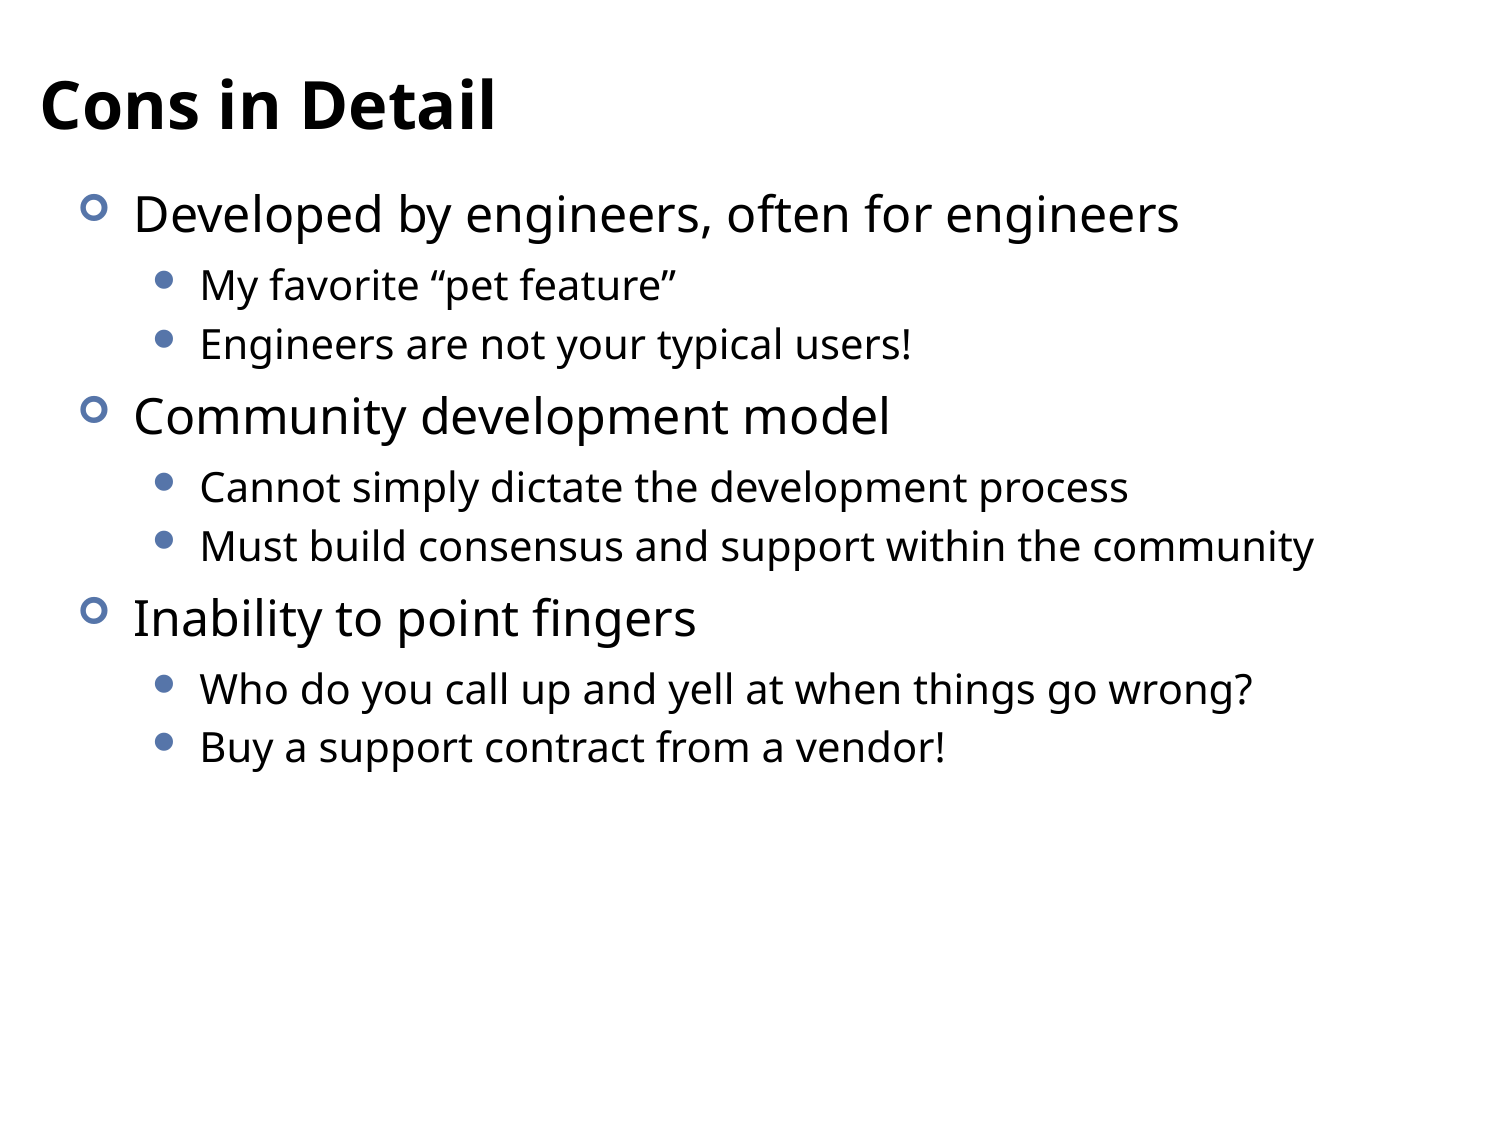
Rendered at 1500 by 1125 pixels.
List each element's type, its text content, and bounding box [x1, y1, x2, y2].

title Cons in Detail [24, 18, 1451, 188]
list Developed by engineers, often for engineers My favorite “pet feature” Engineers are not your typical users! Community development model Cannot simply dictate the development process Must build consensus and support within the community Inability to point fingers Who do you call up and yell at when things go wrong? Buy a support contract from a vendor! [62, 174, 1451, 1013]
